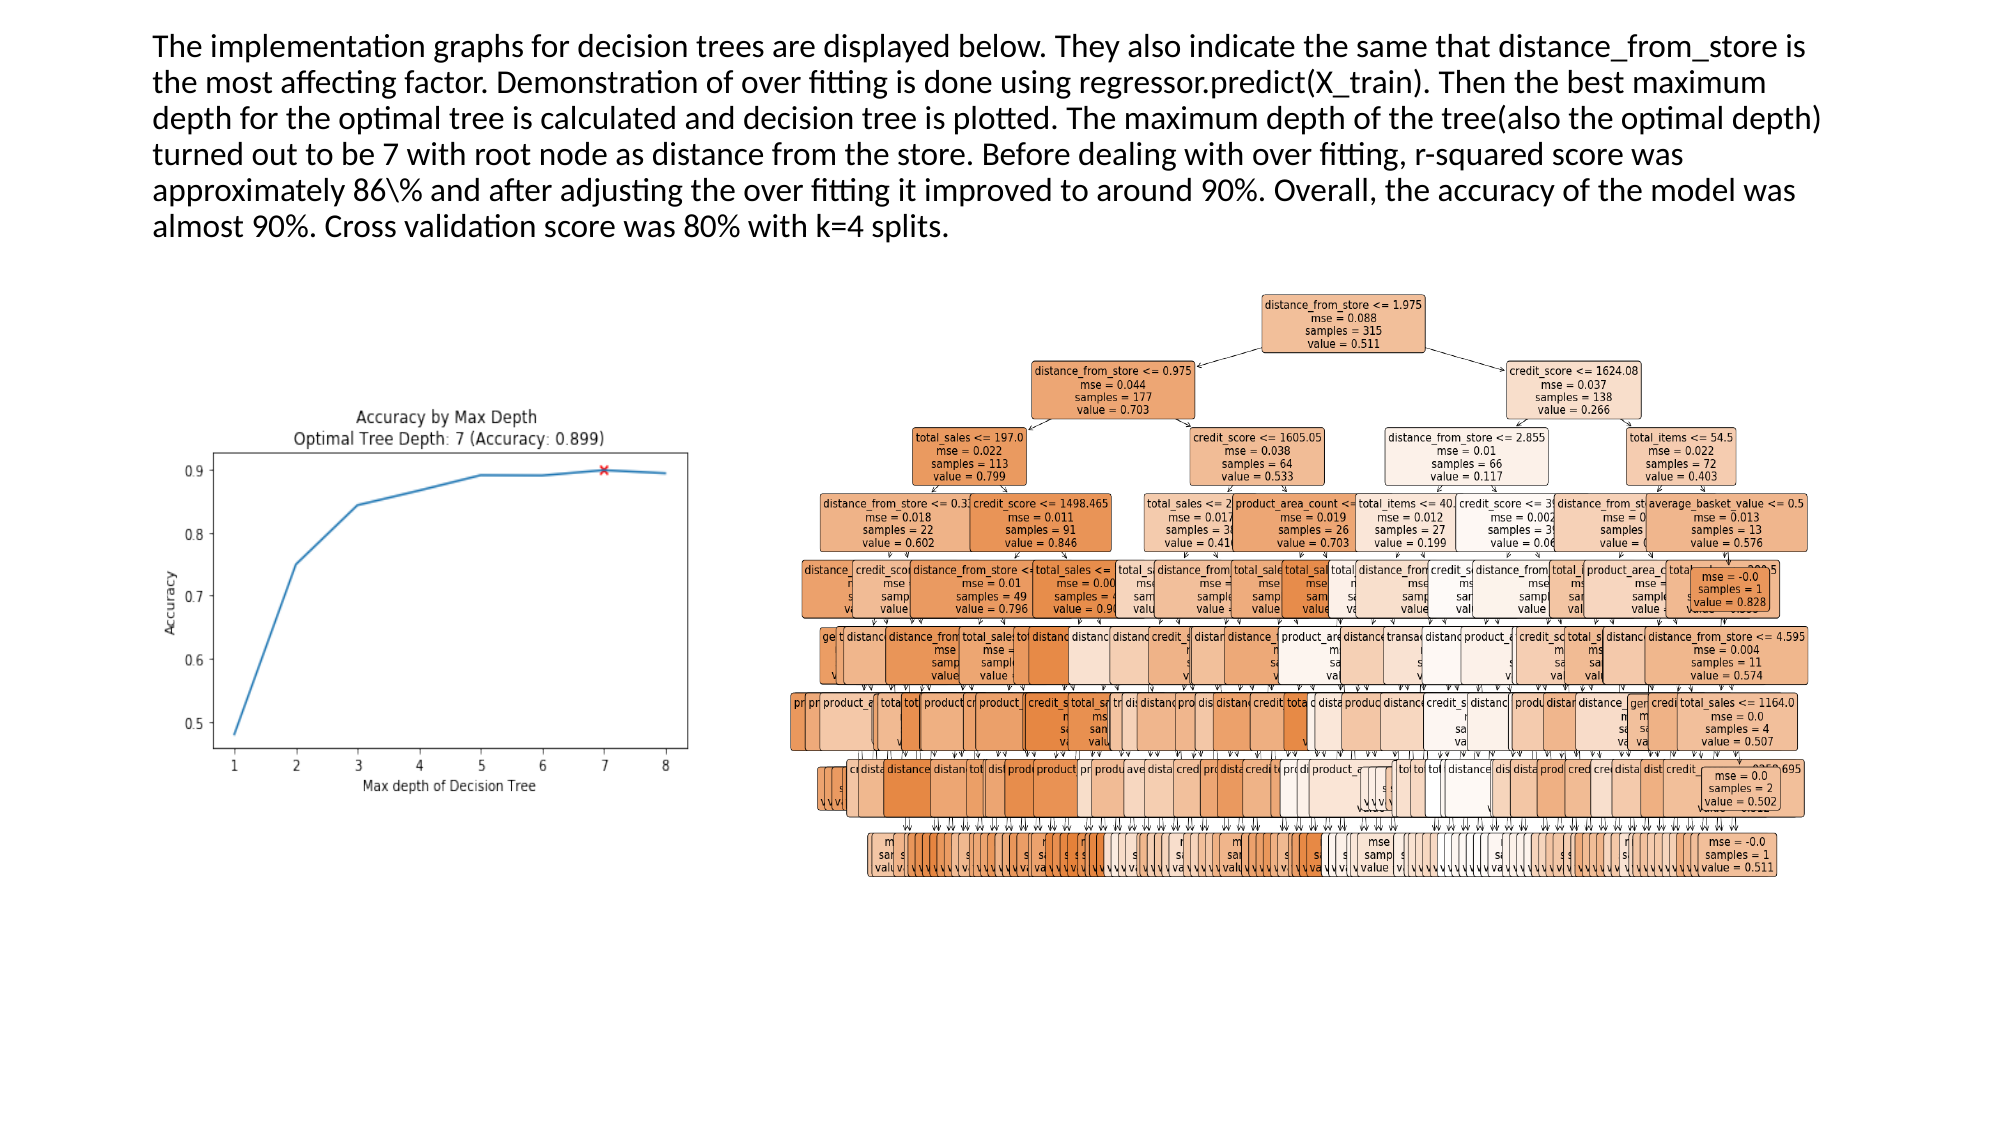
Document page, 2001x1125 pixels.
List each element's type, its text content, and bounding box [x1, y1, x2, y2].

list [157, 399, 695, 803]
title The implementation graphs for decision trees are displayed below. They also indicate the same that distance_from_store is the most affecting factor. Demonstration of over fitting is done using regressor.predict(X_train). Then the best maximum depth for the optimal tree is calculated and decision tree is plotted. The maximum depth of the tree(also the optimal depth) turned out to be 7 with root node as distance from the store. Before dealing with over fitting, r-squared score was approximately 86\% and after adjusting the over fitting it improved to around 90%. Overall, the accuracy of the model was almost 90%. Cross validation score was 80% with k=4 splits. [137, 59, 1863, 215]
picture [789, 286, 1809, 893]
